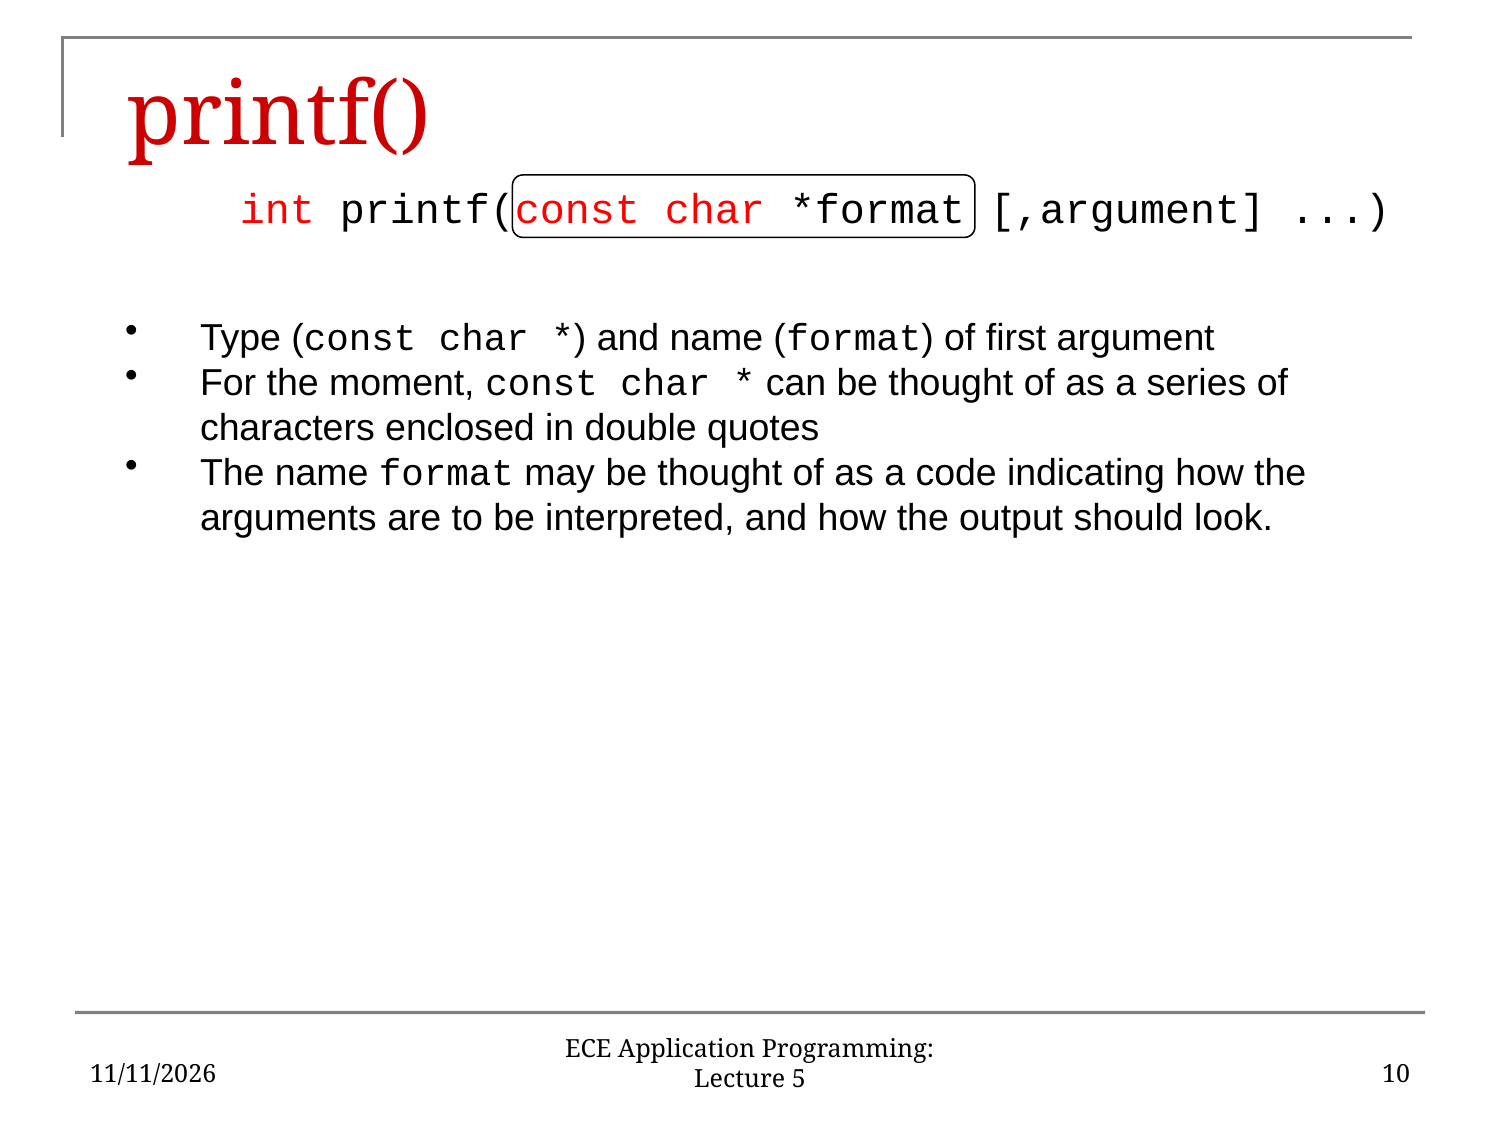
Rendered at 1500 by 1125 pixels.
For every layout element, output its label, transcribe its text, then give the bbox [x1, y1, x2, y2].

slide_number 10 [1074, 1023, 1426, 1100]
text_box int printf(const char *format [,argument] ...) [74, 174, 1438, 240]
footer ECE Application Programming: Lecture 5 [512, 1024, 988, 1101]
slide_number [74, 1023, 426, 1100]
text_box Type (const char *) and name (format) of first argument For the moment, const char * can be thought of as a series of characters enclosed in double quotes The name format may be thought of as a code indicating how the arguments are to be interpreted, and how the output should look. [125, 312, 1375, 538]
title printf() [112, 50, 1388, 150]
text_box [512, 174, 975, 238]
